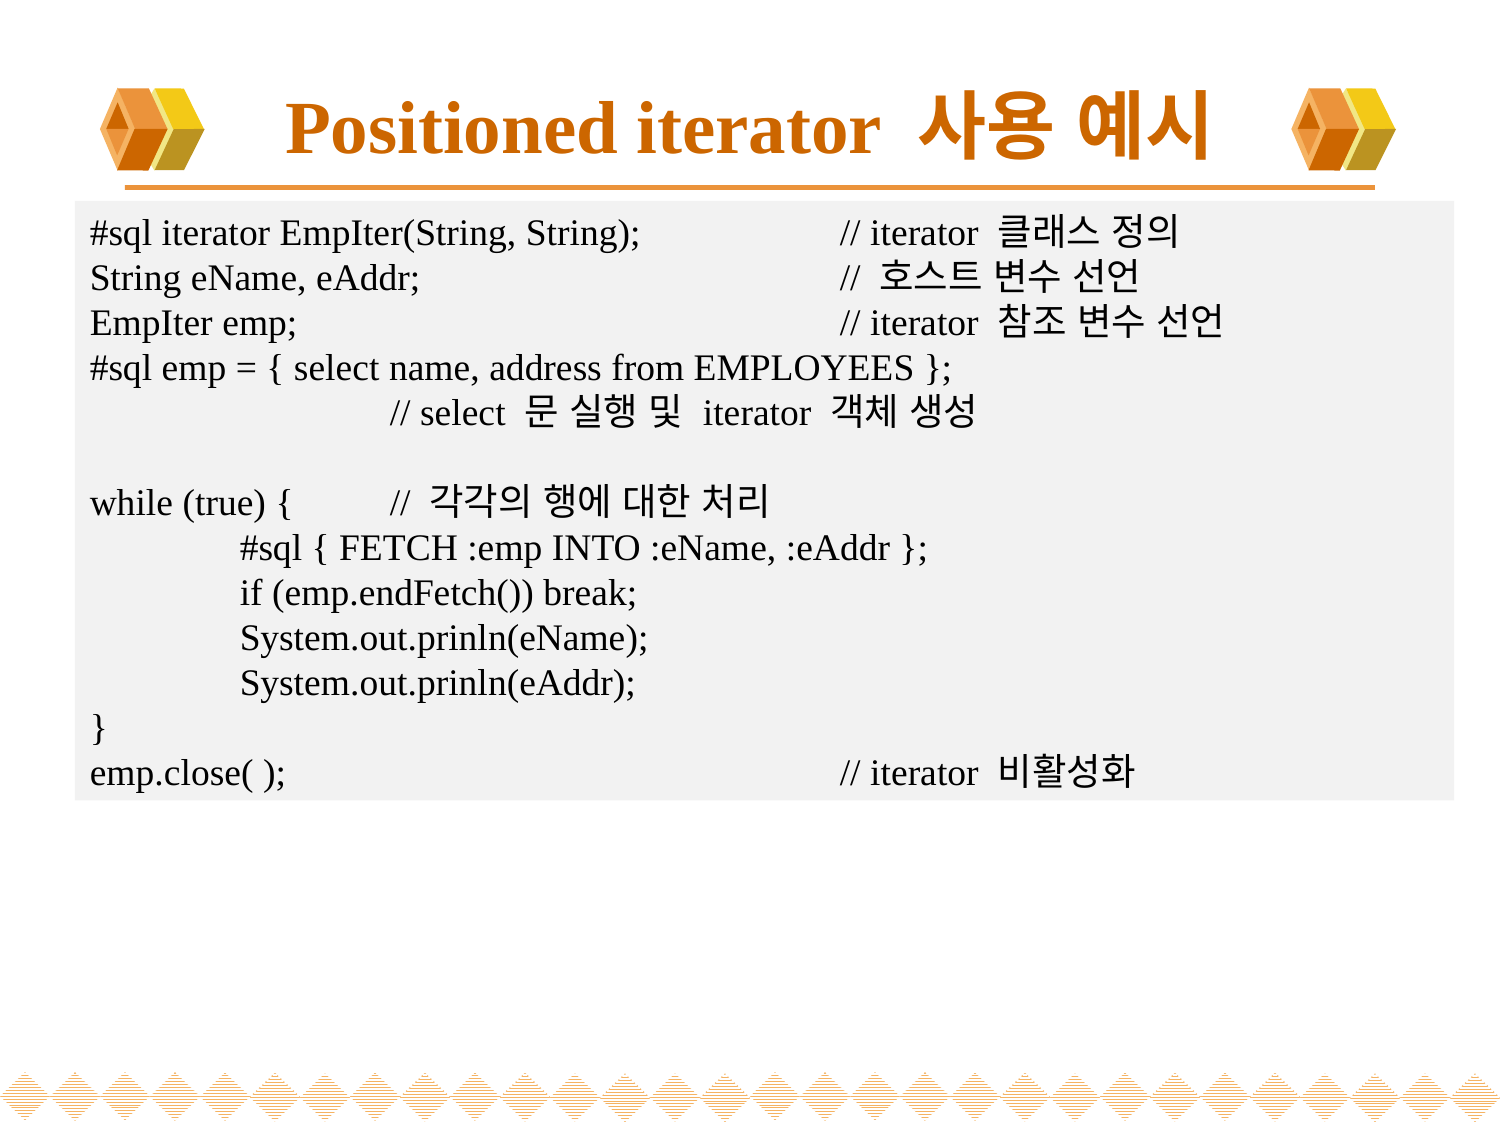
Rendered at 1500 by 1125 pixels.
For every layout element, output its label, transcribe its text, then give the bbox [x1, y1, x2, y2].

text_box #sql iterator EmpIter(String, String); // iterator 클래스 정의 String eName, eAddr; // 호스트 변수 선언 EmpIter emp; // iterator 참조 변수 선언 #sql emp = { select name, address from EMPLOYEES }; // select 문 실행 및 iterator 객체 생성 while (true) { // 각각의 행에 대한 처리 #sql { FETCH :emp INTO :eName, :eAddr }; if (emp.endFetch()) break; System.out.prinln(eName); System.out.prinln(eAddr); } emp.close( ); // iterator 비활성화 [74, 200, 1455, 801]
title Positioned iterator 사용 예시 [75, 59, 1425, 188]
